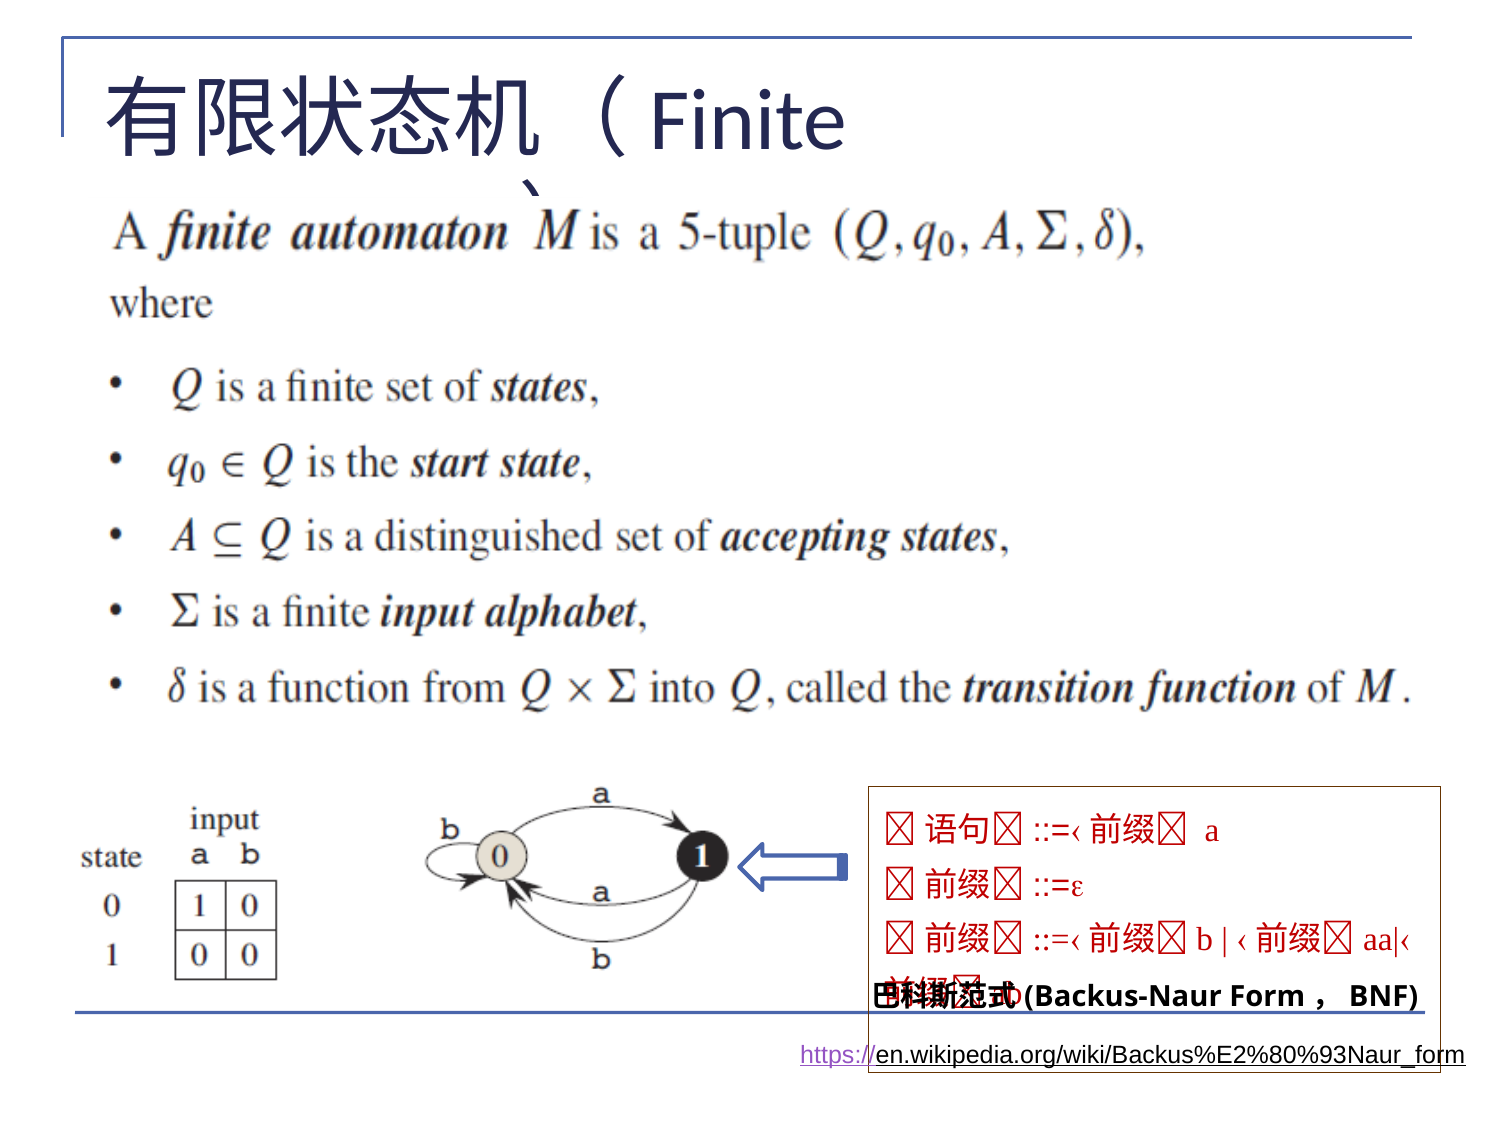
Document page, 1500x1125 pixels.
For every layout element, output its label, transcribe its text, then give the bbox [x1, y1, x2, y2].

title 有限状态机（Finite automaton） [88, 54, 1376, 185]
picture [102, 280, 1424, 717]
picture [88, 194, 1157, 266]
text_box 巴科斯范式(Backus-Naur Form，BNF) [856, 970, 1481, 1021]
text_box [738, 786, 1441, 971]
picture [64, 762, 740, 991]
text_box https://en.wikipedia.org/wiki/Backus%E2%80%93Naur_form [785, 1030, 1500, 1076]
